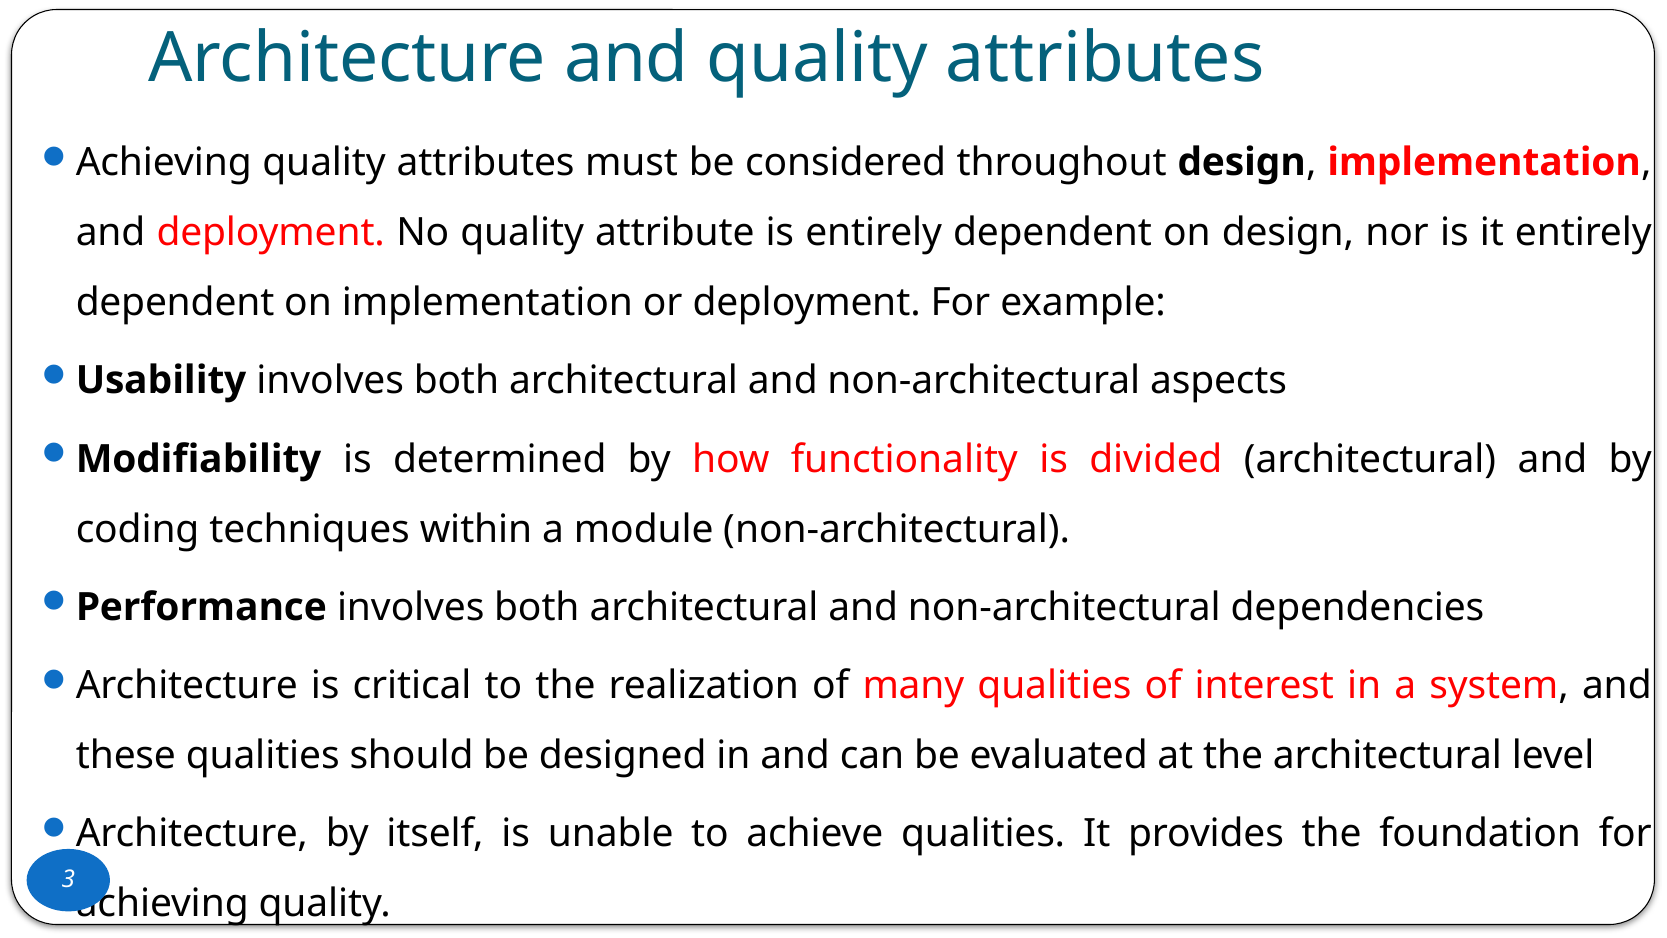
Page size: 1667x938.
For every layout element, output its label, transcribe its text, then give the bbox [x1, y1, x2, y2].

title Architecture and quality attributes [133, 56, 1571, 106]
list Achieving quality attributes must be considered throughout design, implementation, and deployment. No quality attribute is entirely dependent on design, nor is it entirely dependent on implementation or deployment. For example: Usability involves both architectural and non-architectural aspects Modifiability is determined by how functionality is divided (architectural) and by coding techniques within a module (non-architectural). Performance involves both architectural and non-architectural dependencies Architecture is critical to the realization of many qualities of interest in a system, and these qualities should be designed in and can be evaluated at the architectural level Architecture, by itself, is unable to achieve qualities. It provides the foundation for achieving quality. [26, 106, 1667, 938]
slide_number 2 [26, 848, 110, 912]
